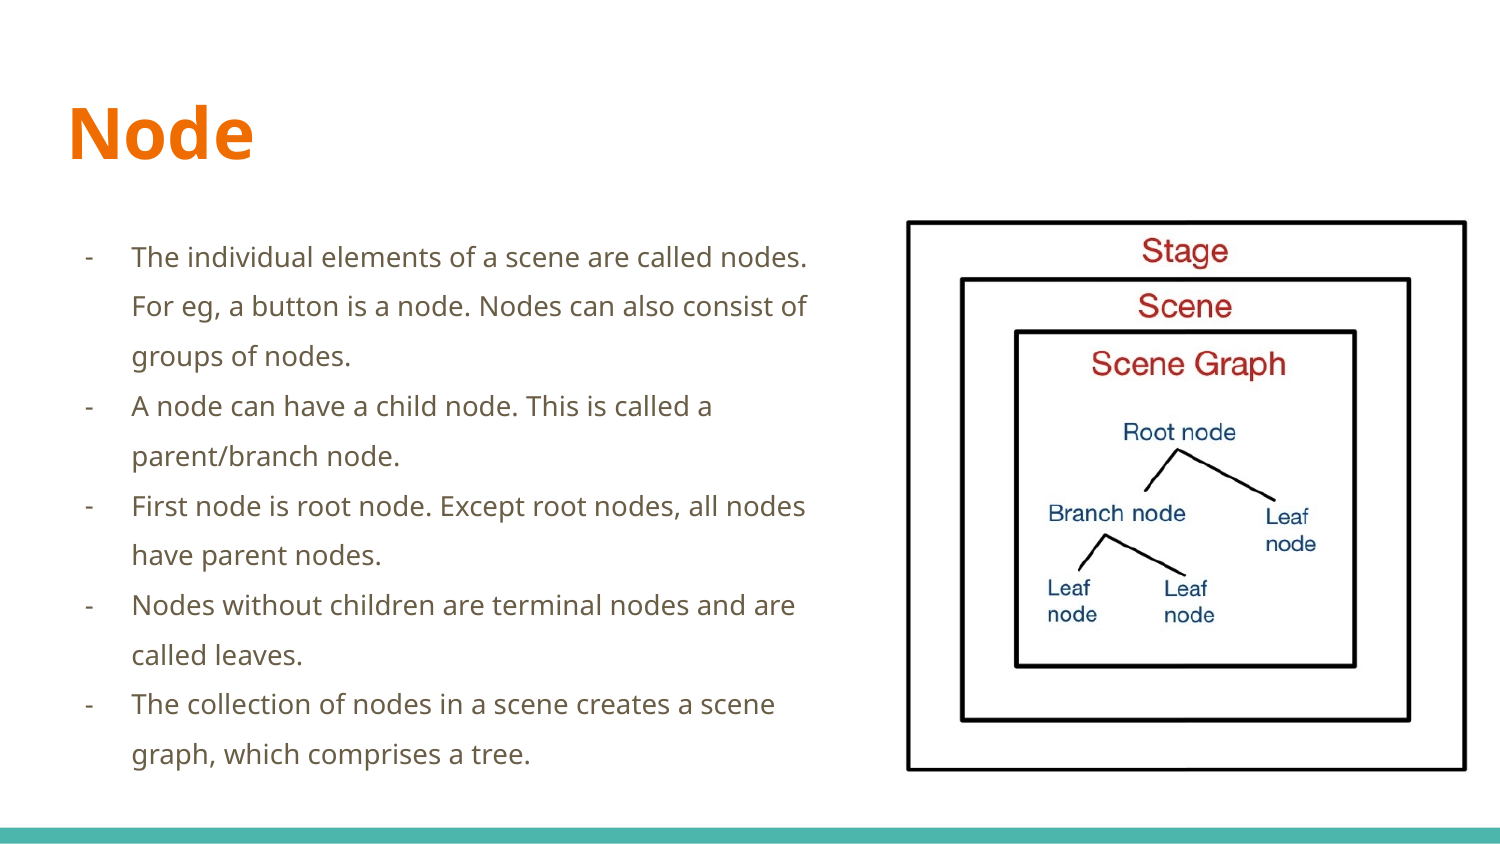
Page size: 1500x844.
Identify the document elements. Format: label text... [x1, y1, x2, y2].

list The individual elements of a scene are called nodes. For eg, a button is a node. Nodes can also consist of groups of nodes. A node can have a child node. This is called a parent/branch node. First node is root node. Except root nodes, all nodes have parent nodes. Nodes without children are terminal nodes and are called leaves. The collection of nodes in a scene creates a scene graph, which comprises a tree. [51, 207, 872, 792]
picture [896, 213, 1476, 784]
title Node [51, 72, 1449, 189]
